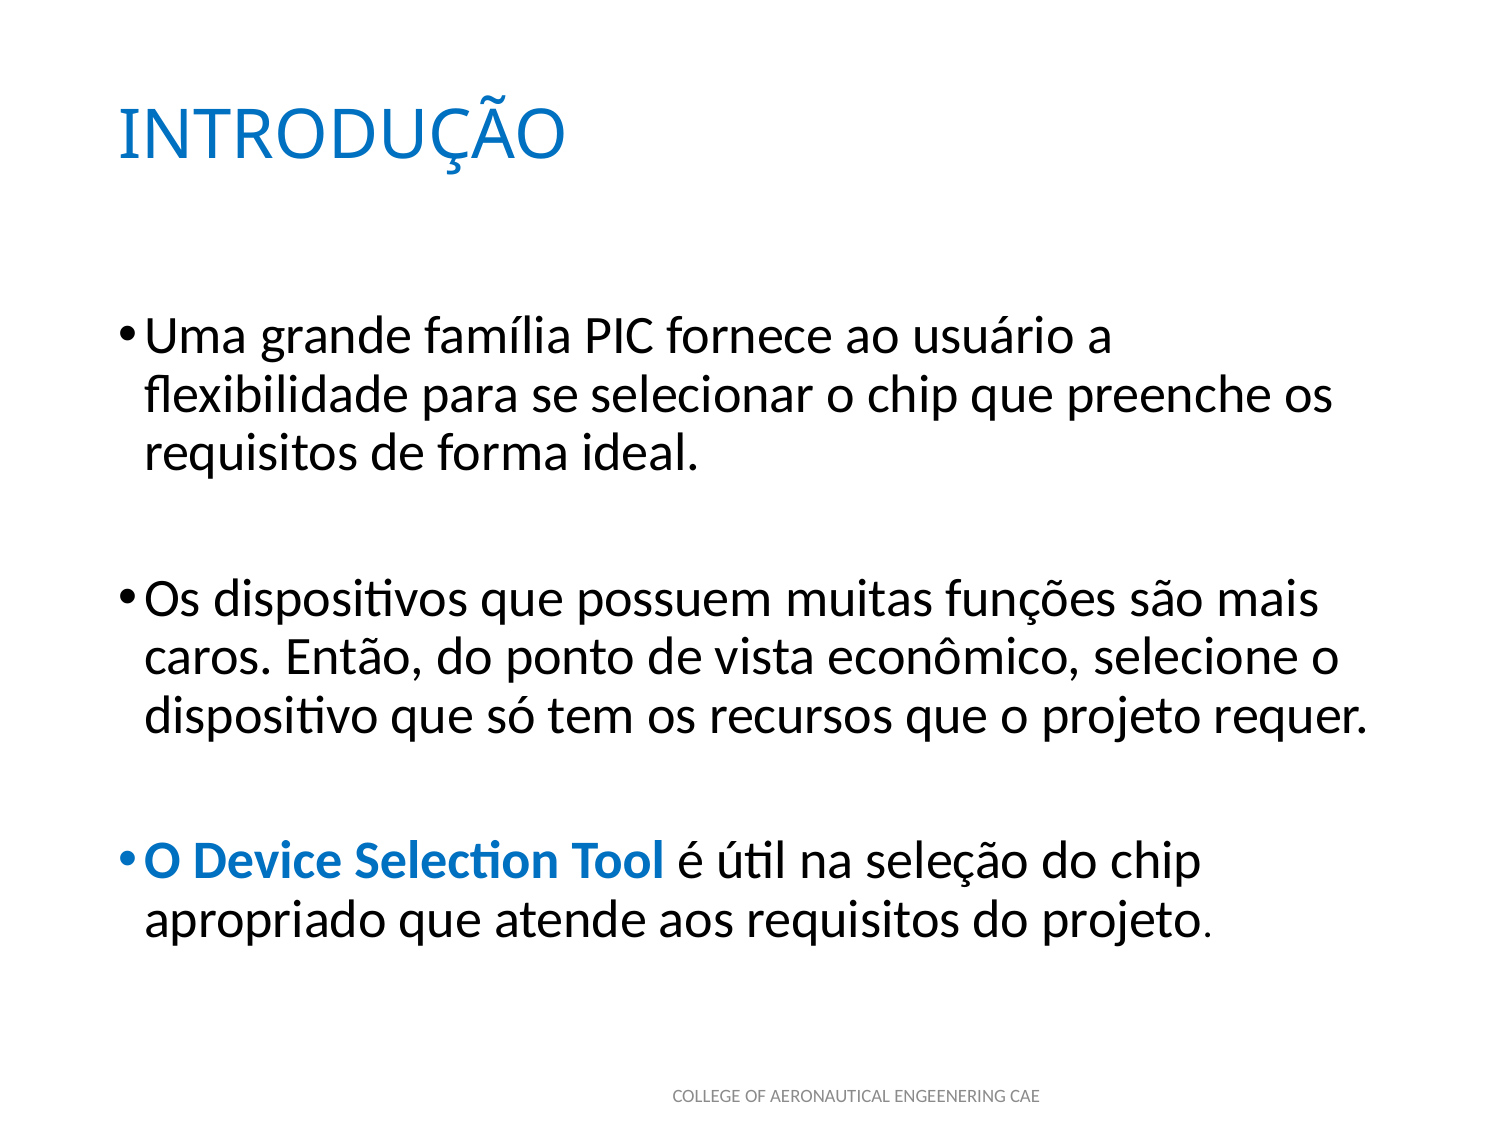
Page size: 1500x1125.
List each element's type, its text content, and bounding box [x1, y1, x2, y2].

list Uma grande família PIC fornece ao usuário a flexibilidade para se selecionar o chip que preenche os requisitos de forma ideal. Os dispositivos que possuem muitas funções são mais caros. Então, do ponto de vista econômico, selecione o dispositivo que só tem os recursos que o projeto requer. O Device Selection Tool é útil na seleção do chip apropriado que atende aos requisitos do projeto. [103, 299, 1397, 1014]
footer COLLEGE OF AERONAUTICAL ENGEENERING CAE [512, 1065, 1200, 1125]
title INTRODUÇÃO [103, 59, 1397, 278]
